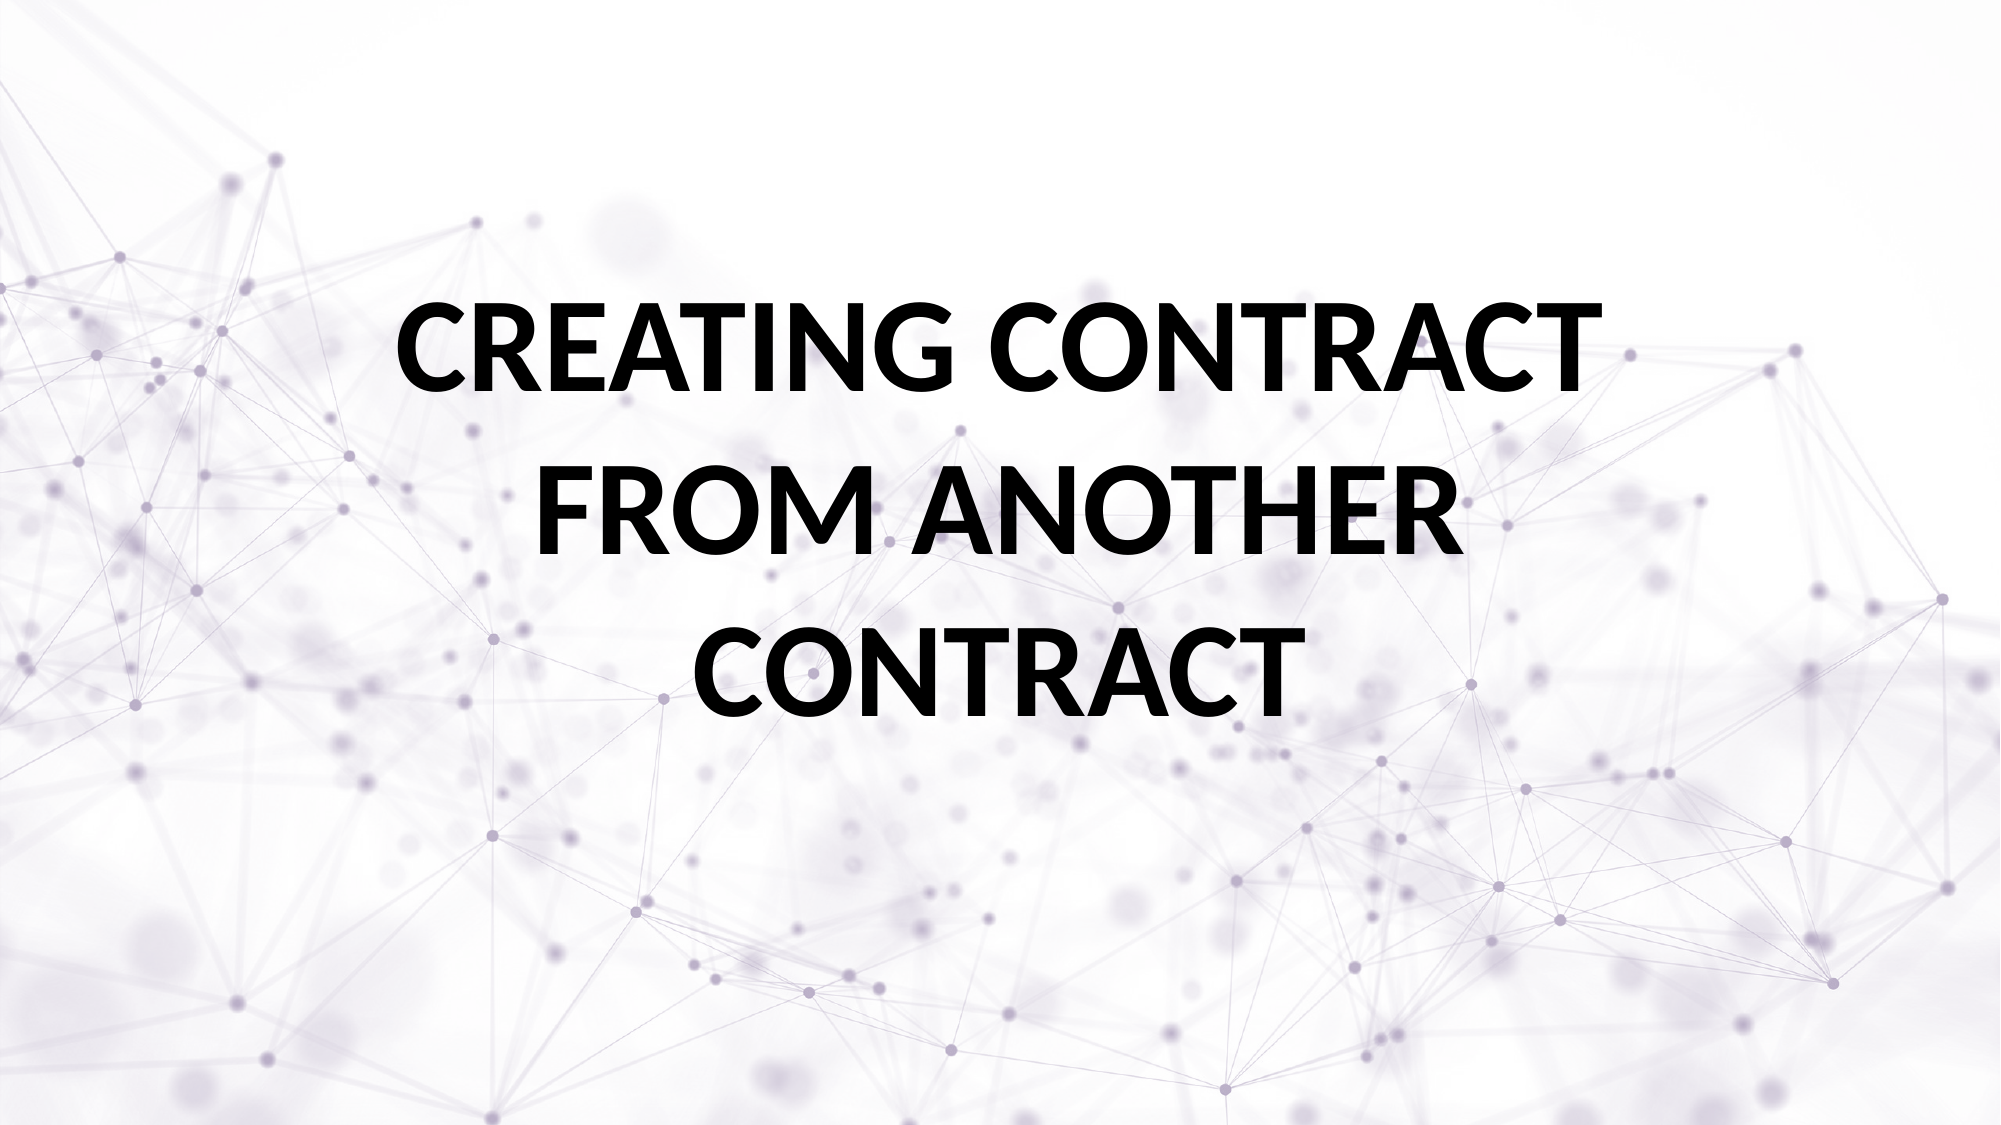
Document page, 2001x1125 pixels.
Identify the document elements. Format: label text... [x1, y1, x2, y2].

title CREATING CONTRACT FROM ANOTHER CONTRACT [256, 162, 1744, 838]
